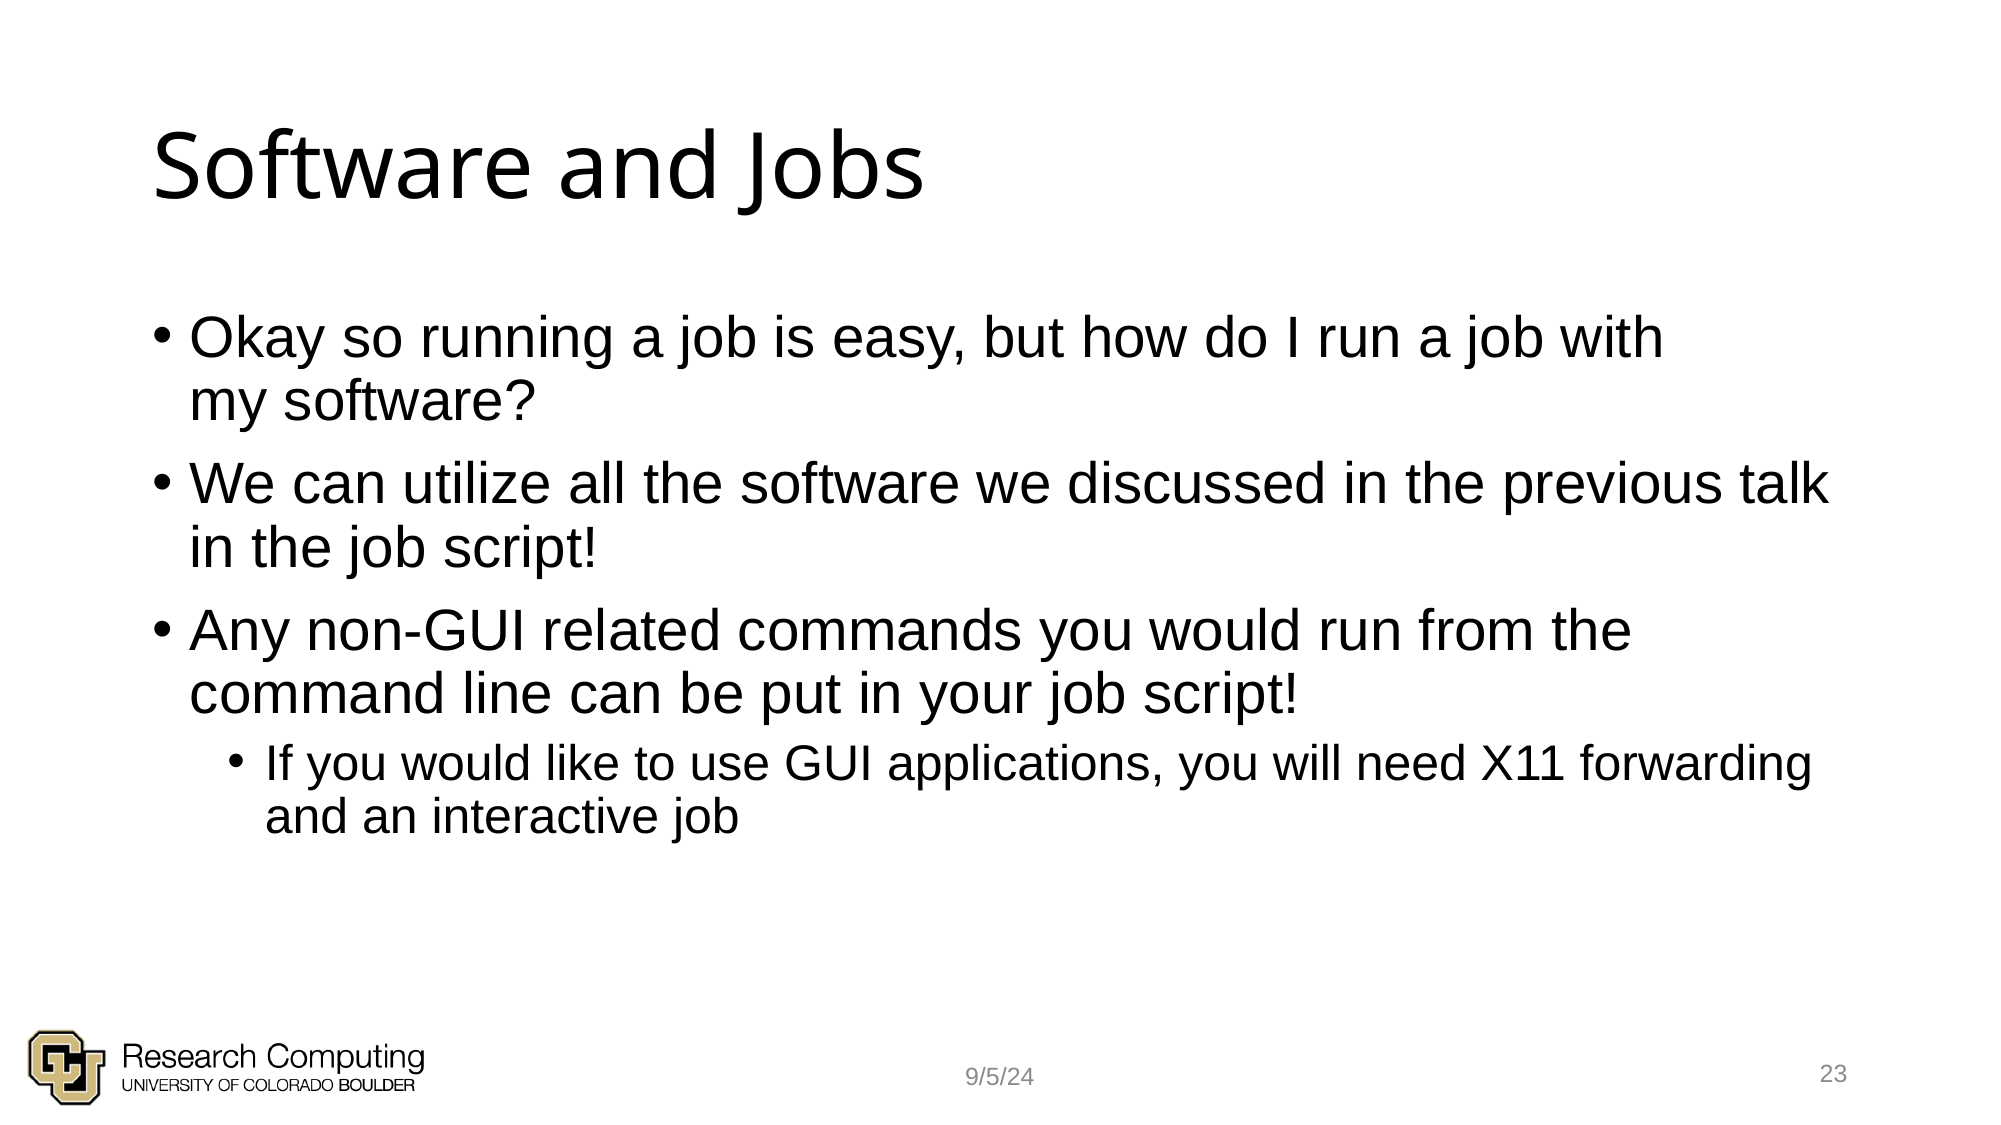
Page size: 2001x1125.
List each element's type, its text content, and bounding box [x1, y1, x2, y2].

slide_number 23 [1412, 1042, 1863, 1103]
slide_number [774, 1045, 1225, 1105]
picture [0, 1024, 775, 1121]
title Software and Jobs [137, 59, 1863, 278]
list Okay so running a job is easy, but how do I run a job with my software? We can utilize all the software we discussed in the previous talk in the job script! Any non-GUI related commands you would run from the command line can be put in your job script! If you would like to use GUI applications, you will need X11 forwarding and an interactive job [137, 299, 1863, 1014]
